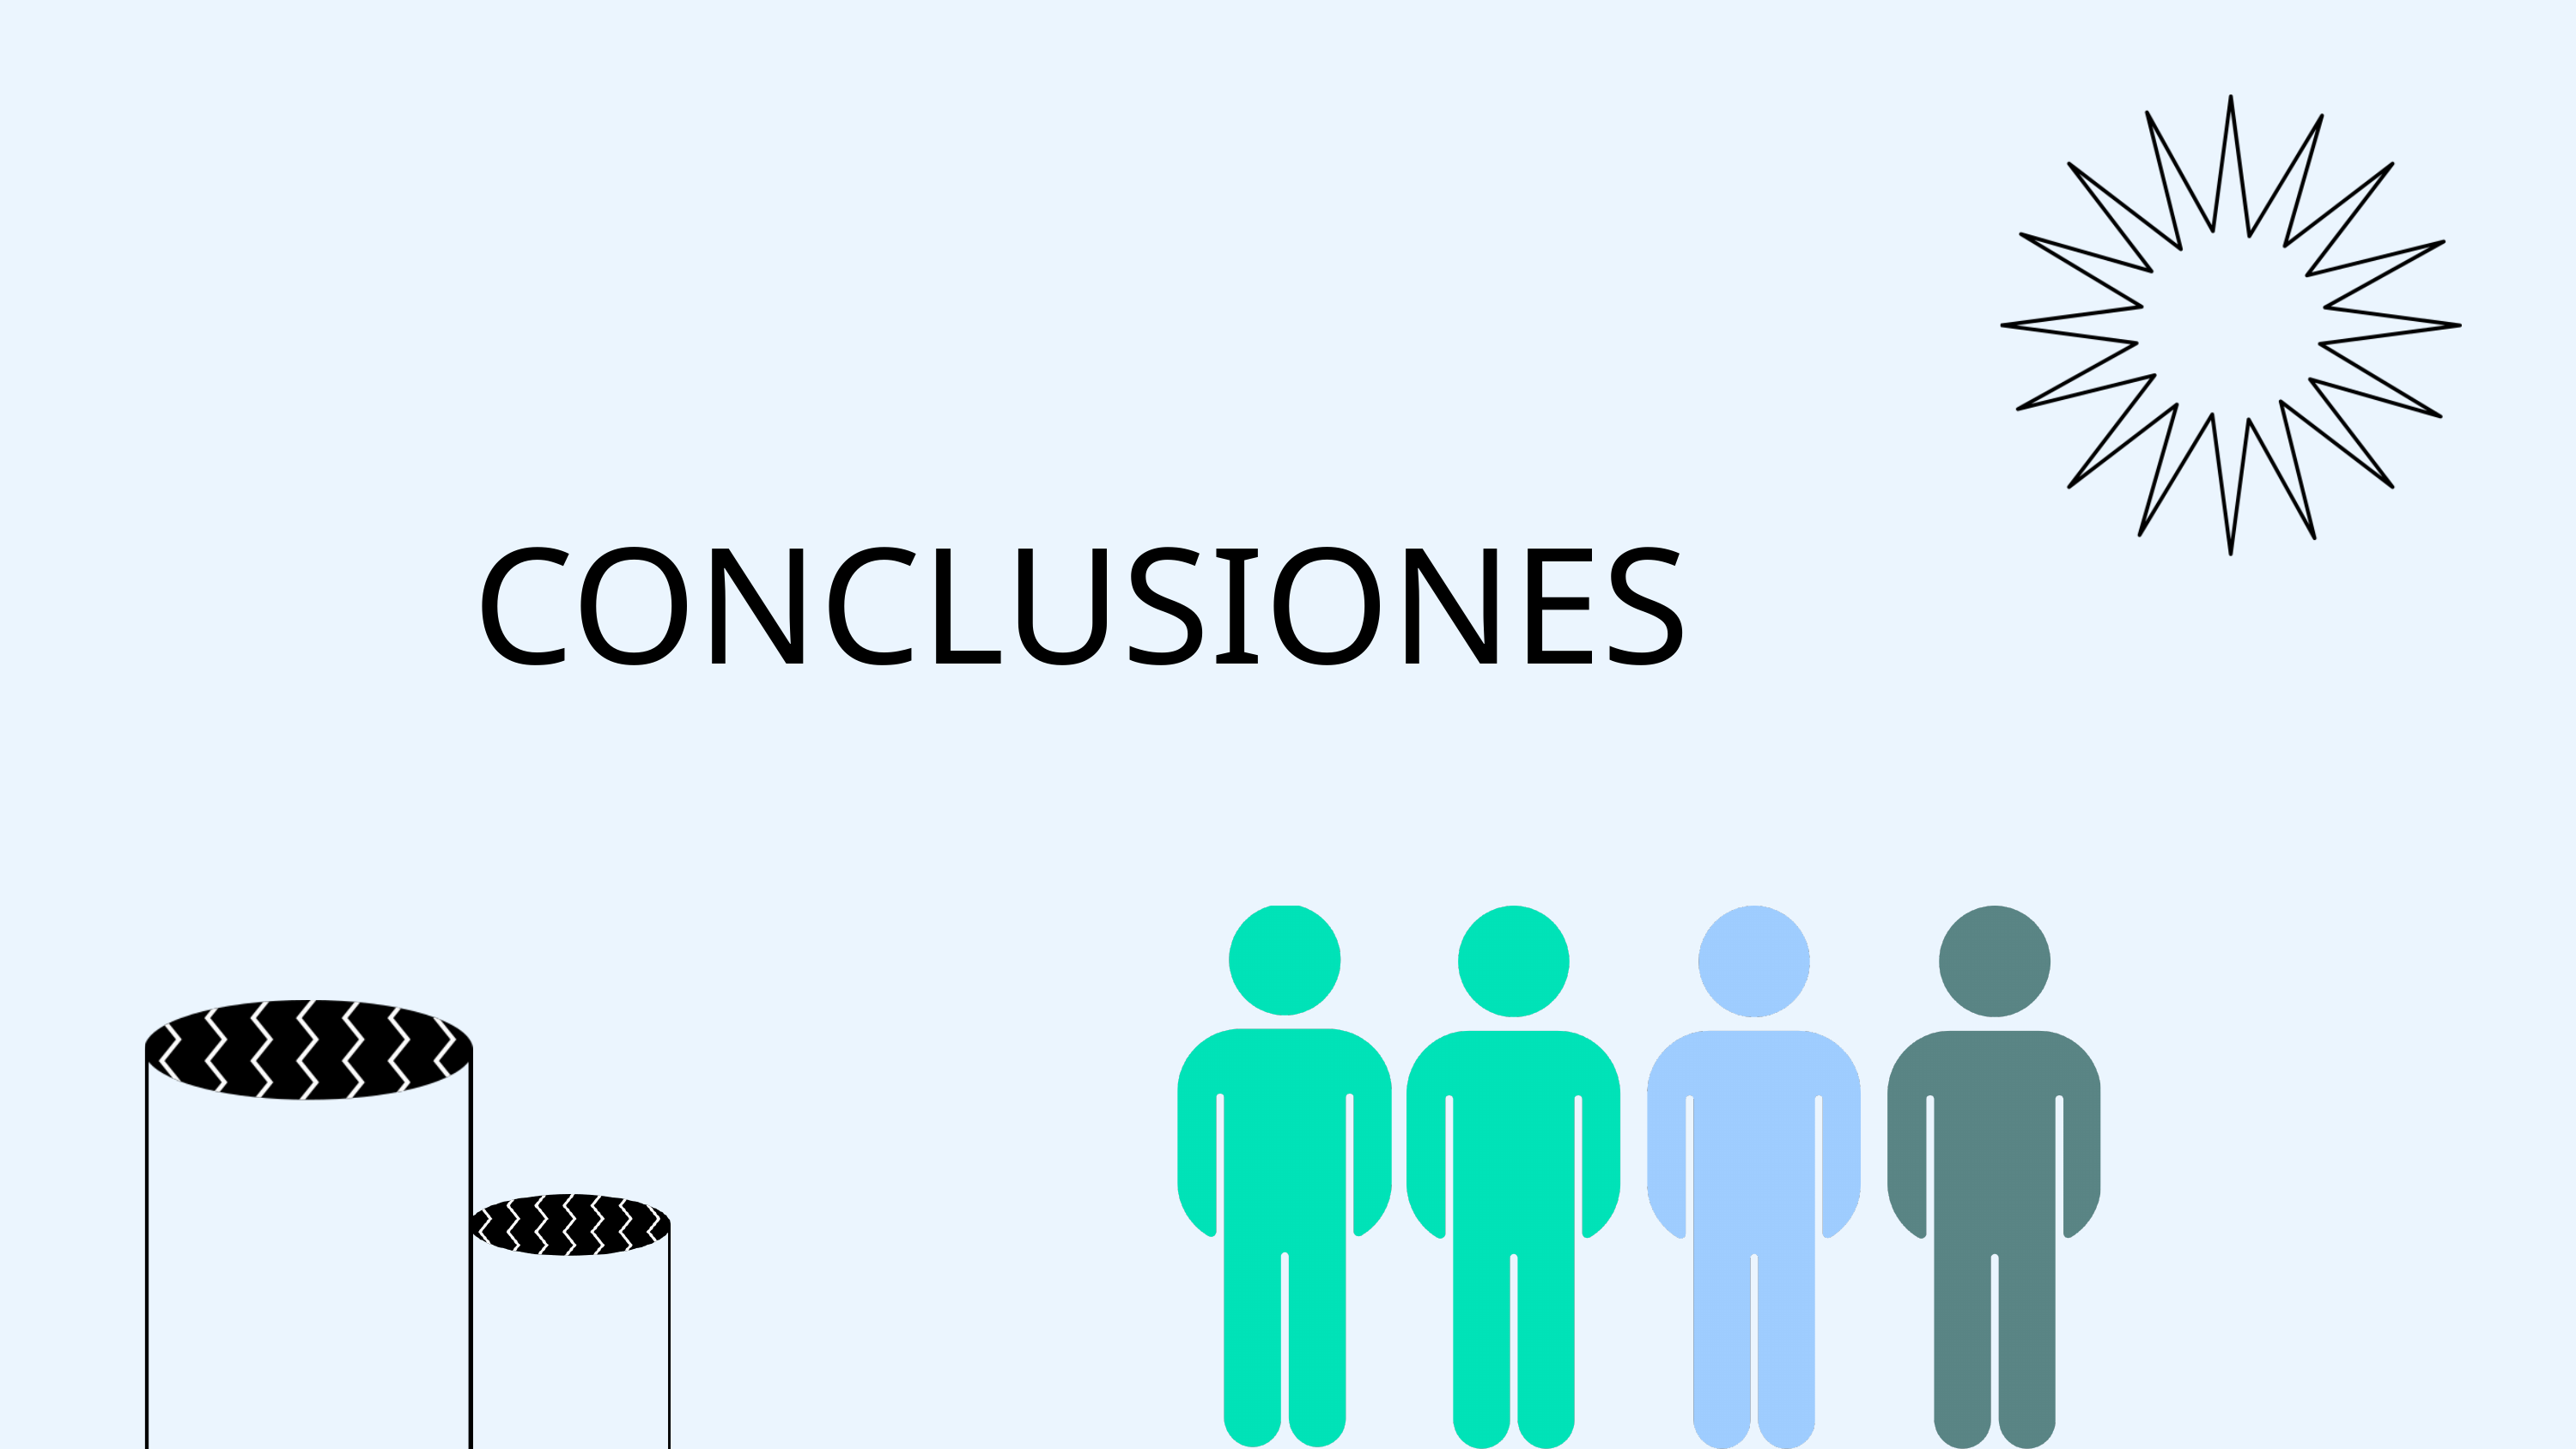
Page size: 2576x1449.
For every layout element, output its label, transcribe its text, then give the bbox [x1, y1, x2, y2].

text_box [1177, 906, 1399, 1447]
text_box [144, 1000, 473, 1449]
text_box [469, 1194, 671, 1449]
text_box [1406, 906, 2101, 1449]
text_box [2000, 94, 2462, 556]
text_box CONCLUSIONES [472, 511, 1894, 697]
